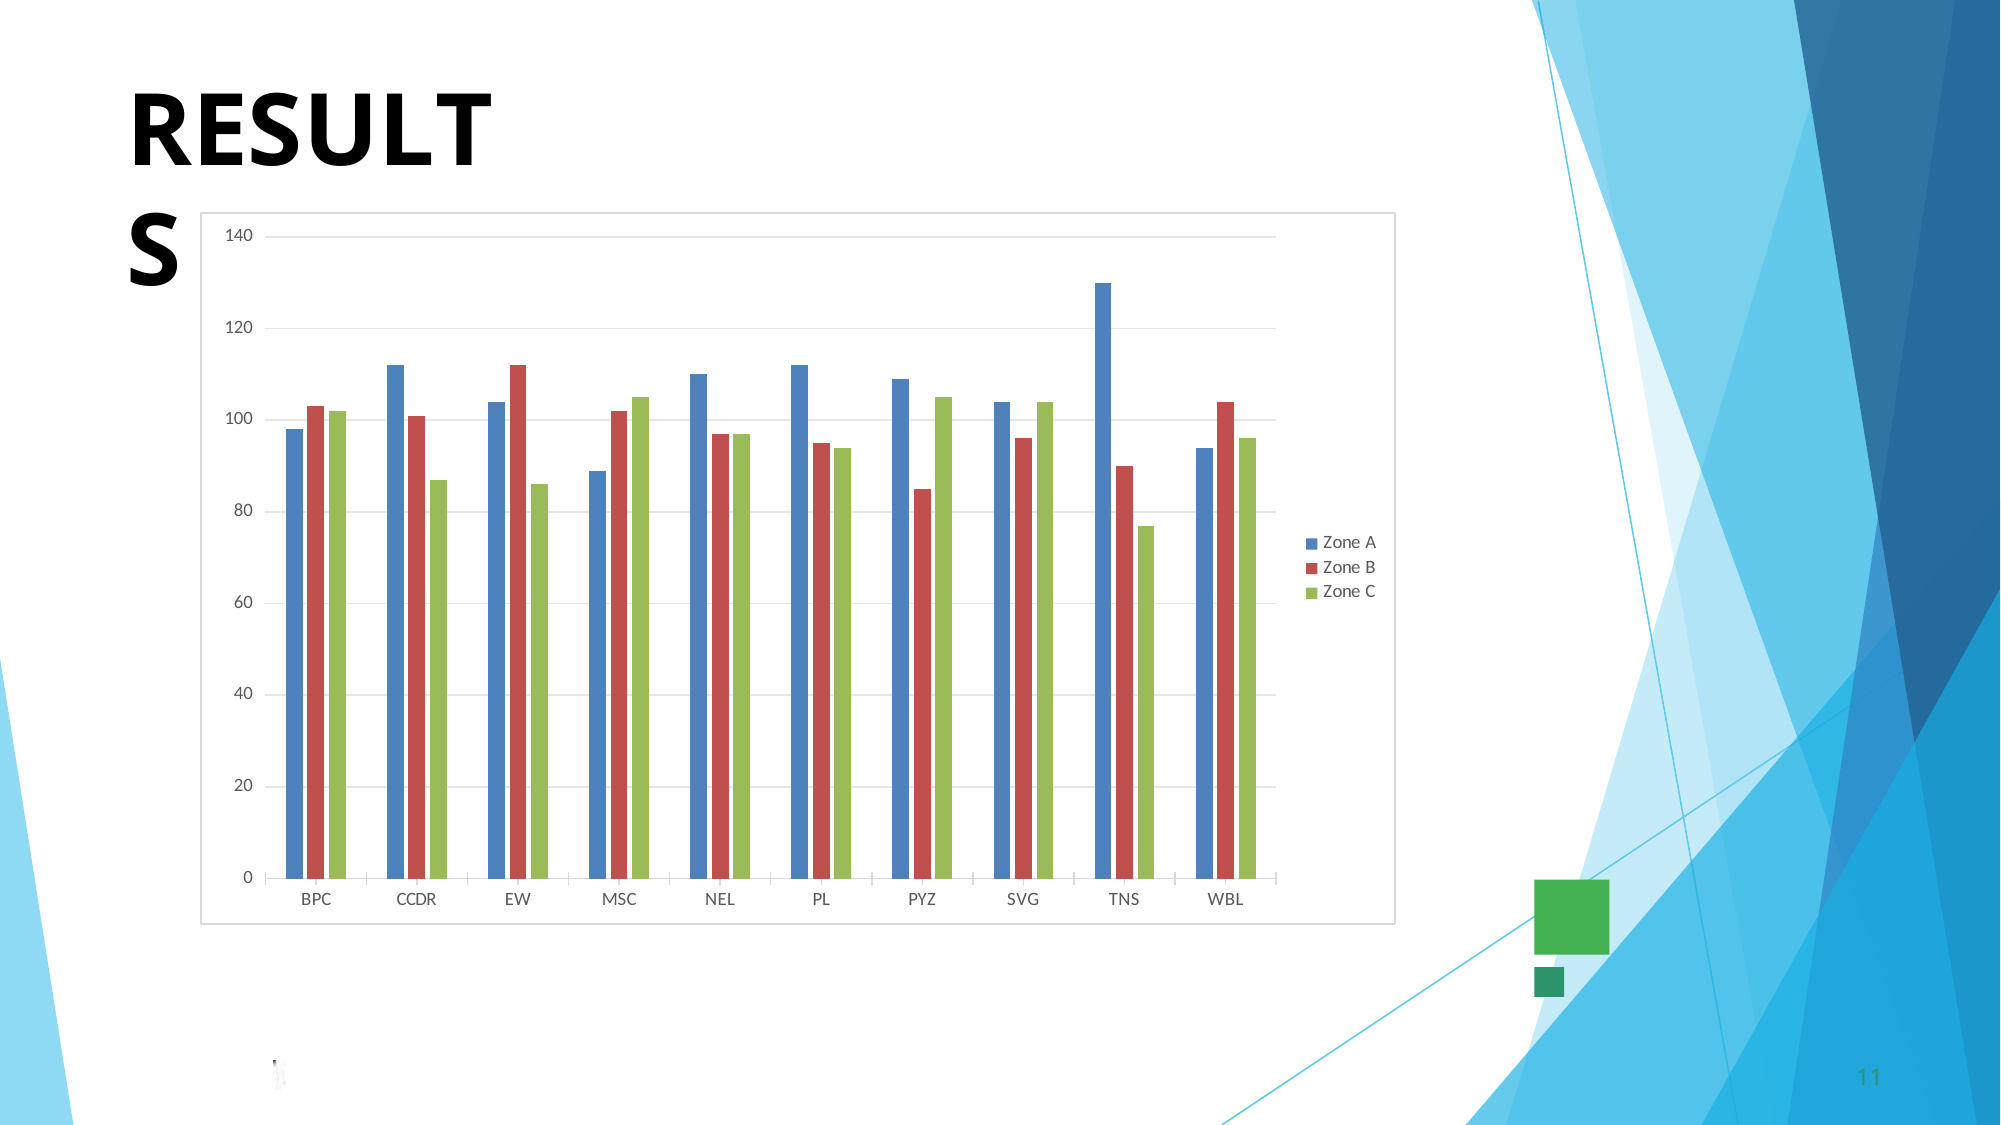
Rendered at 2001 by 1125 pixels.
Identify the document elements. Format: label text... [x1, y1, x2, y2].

chart [199, 212, 1397, 926]
title RESULTS [123, 63, 524, 306]
text_box [1534, 967, 1565, 997]
text_box 11 [1849, 1061, 1888, 1095]
picture [273, 1060, 287, 1091]
text_box [1534, 879, 1610, 955]
